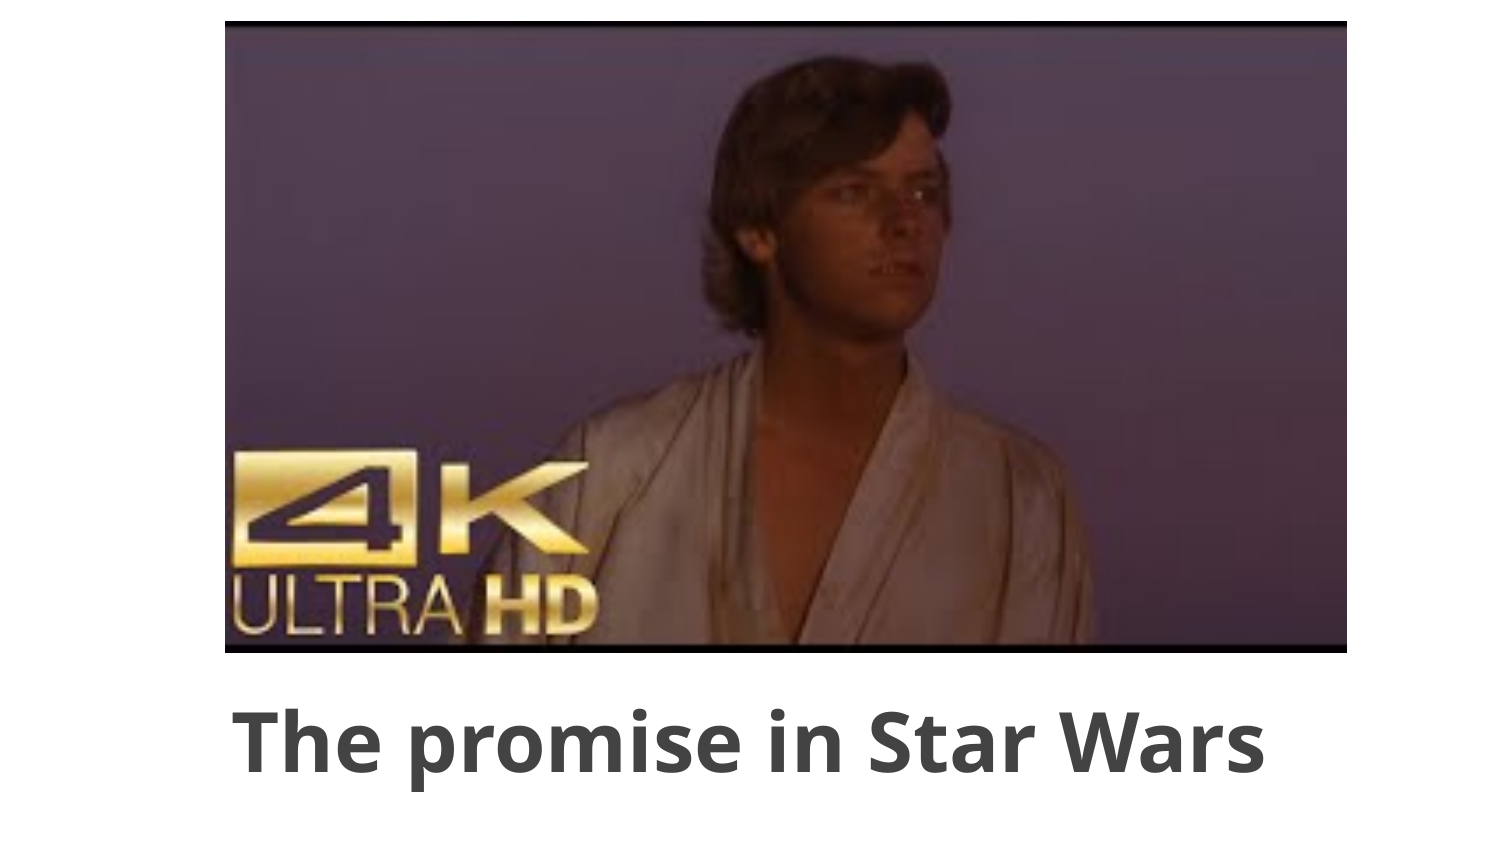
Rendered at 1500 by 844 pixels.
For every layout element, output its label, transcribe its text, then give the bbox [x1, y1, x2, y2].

text_box The promise in Star Wars [0, 681, 1500, 807]
picture [224, 21, 1348, 653]
